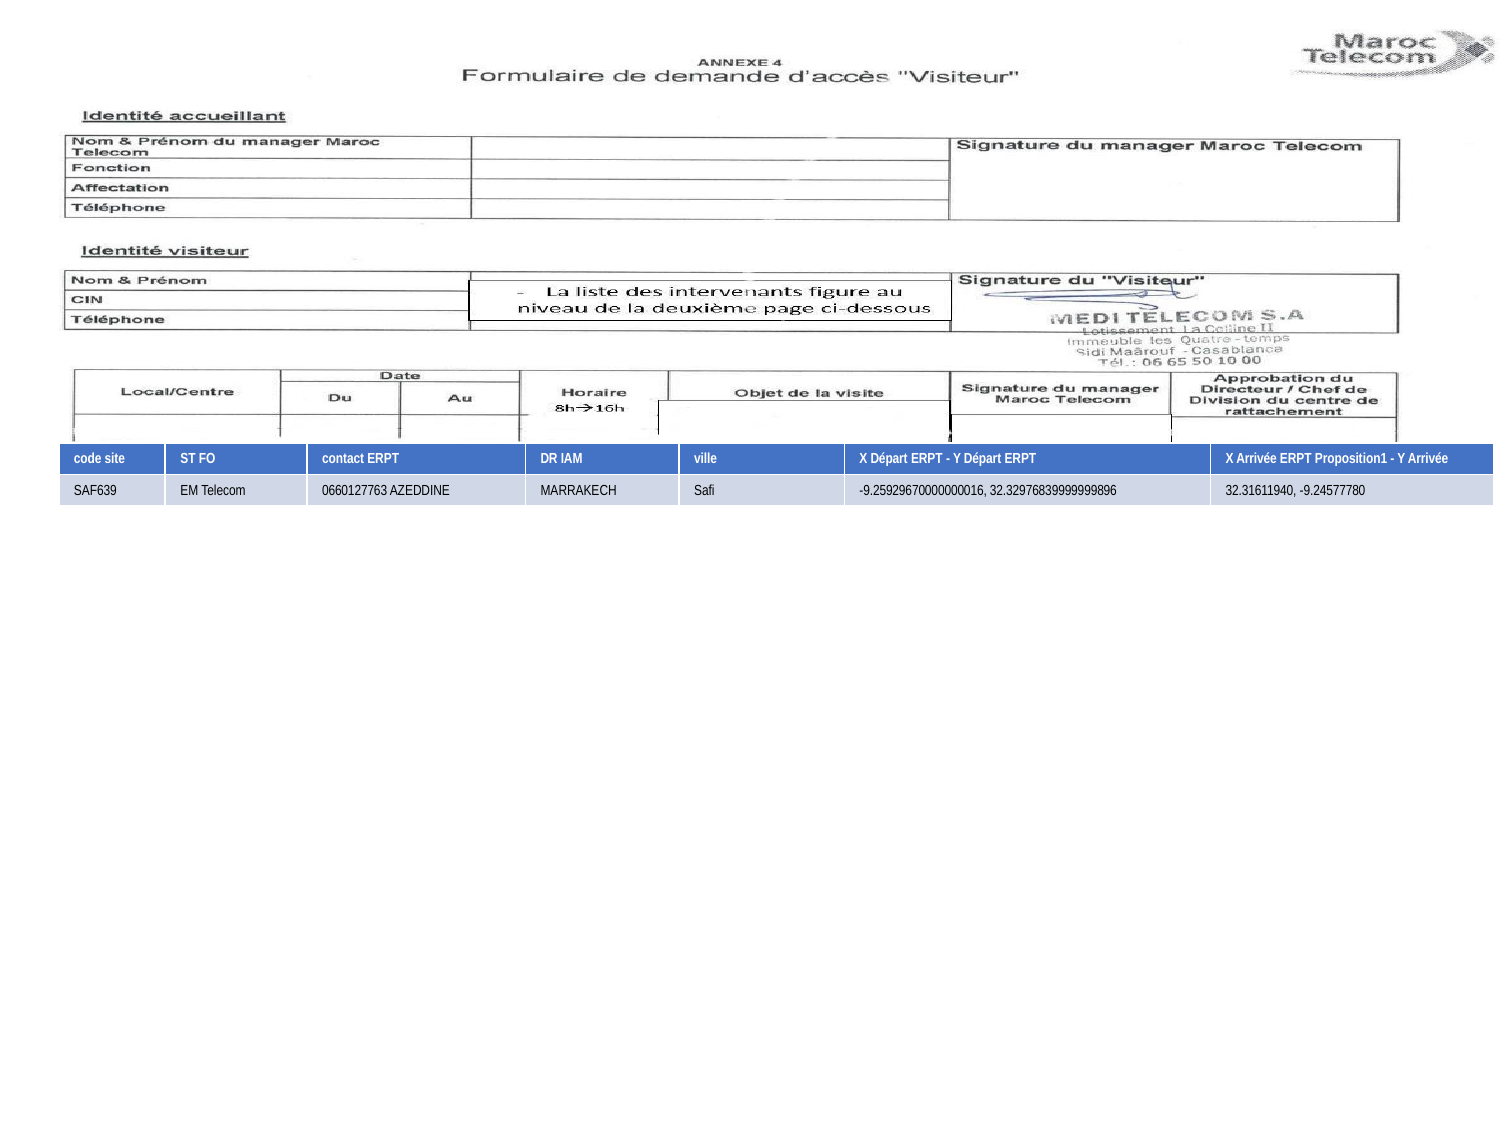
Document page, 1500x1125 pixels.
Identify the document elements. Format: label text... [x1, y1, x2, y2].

table_header code site [60, 452, 164, 474]
table_header contact ERPT [308, 452, 525, 474]
table_header X Arrivée ERPT Proposition1 - Y Arrivée [1211, 452, 1493, 474]
table_header X Départ ERPT - Y Départ ERPT [845, 452, 1210, 474]
table_header DR IAM [526, 452, 678, 474]
table_cell MARRAKECH [526, 475, 678, 505]
table_cell 32.31611940, -9.24577780 [1211, 475, 1493, 505]
table_header ST FO [166, 452, 306, 474]
table_header ville [680, 452, 844, 474]
picture [58, 29, 1500, 444]
table_cell -9.25929670000000016, 32.32976839999999896 [845, 475, 1210, 505]
table_cell 0660127763 AZEDDINE [308, 475, 525, 505]
table_cell EM Telecom [166, 475, 306, 505]
table_cell Safi [680, 475, 844, 505]
table_cell SAF639 [60, 475, 164, 505]
